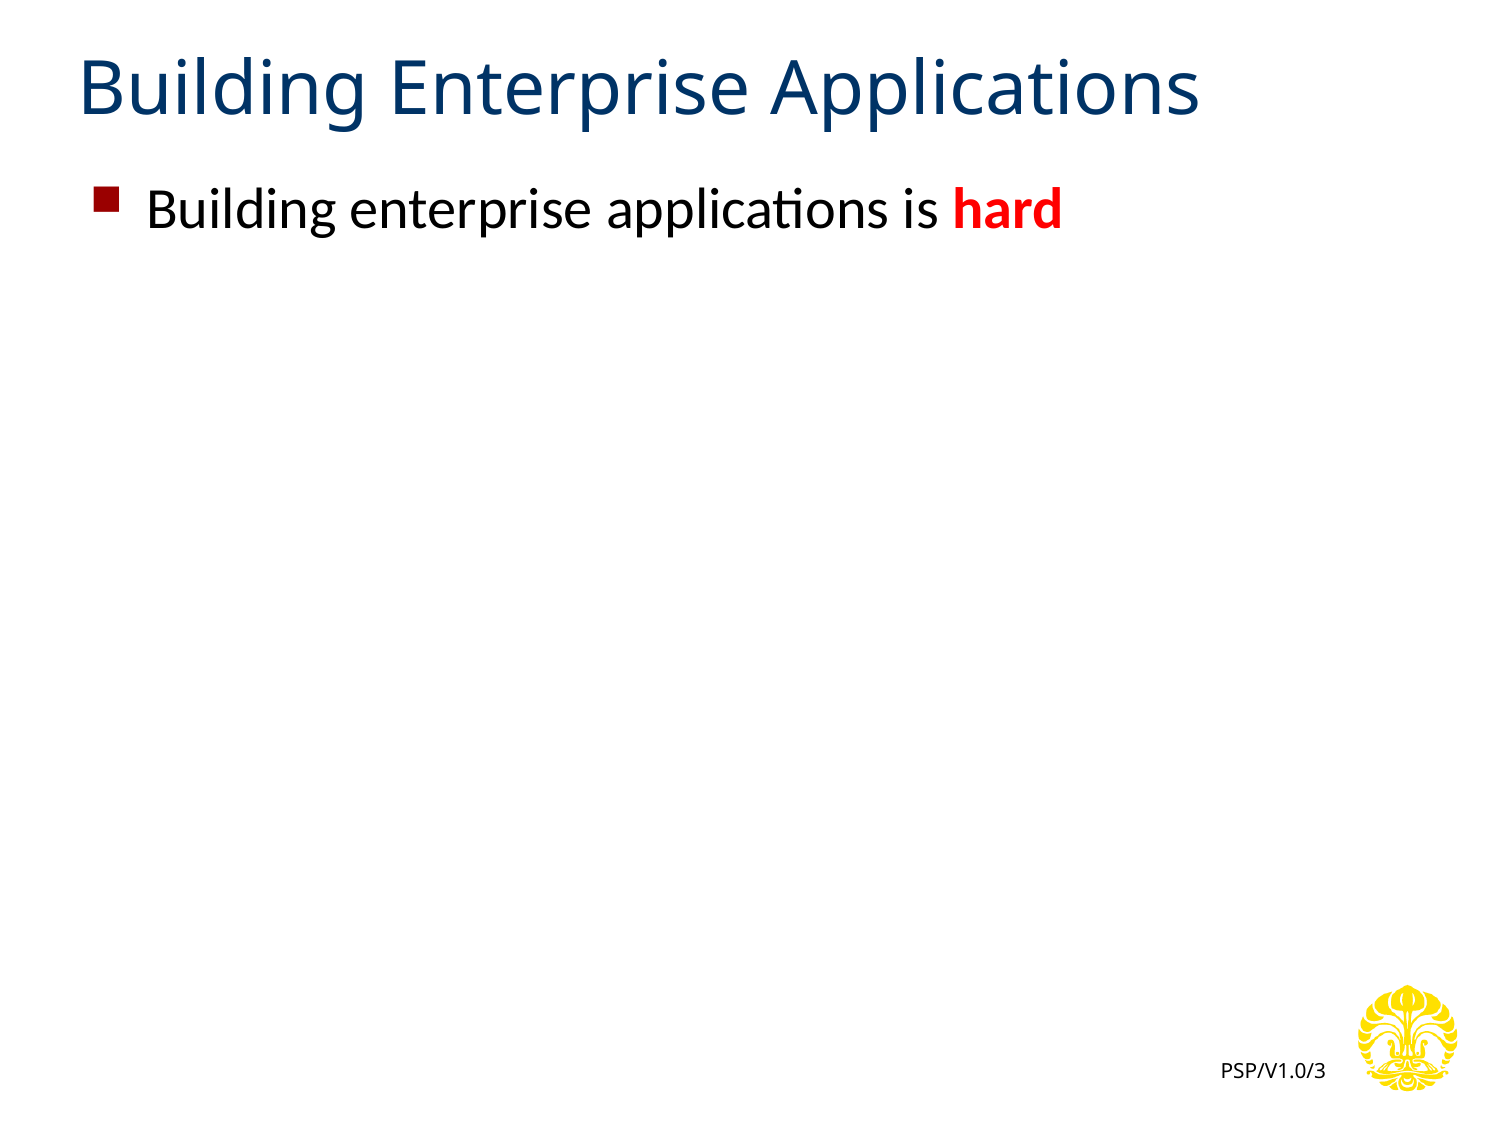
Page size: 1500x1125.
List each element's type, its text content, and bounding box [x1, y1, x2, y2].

list Building enterprise applications is hard [75, 162, 1443, 1038]
title Building Enterprise Applications [62, 32, 1402, 138]
